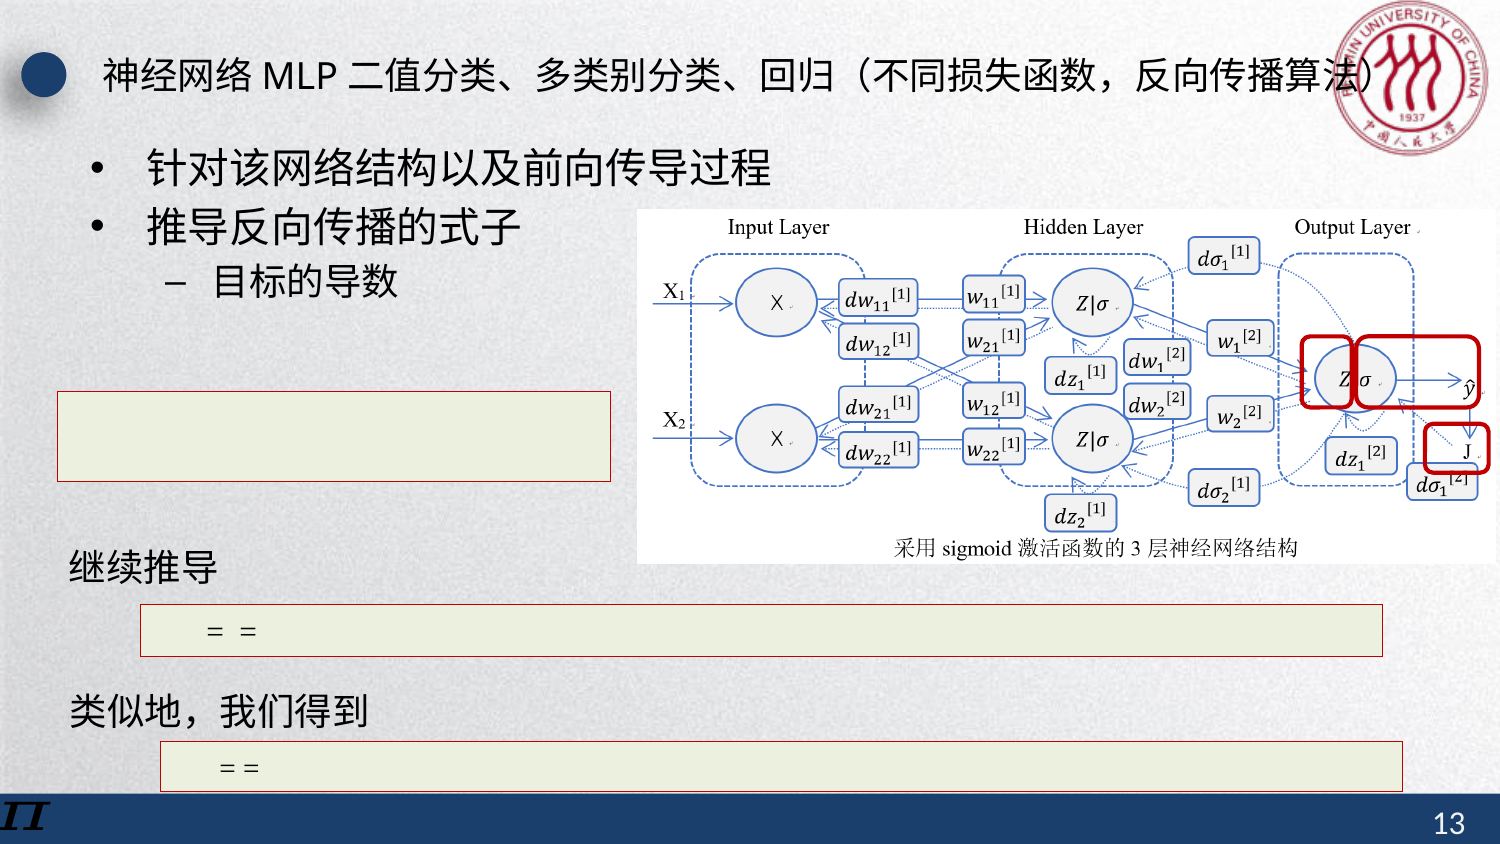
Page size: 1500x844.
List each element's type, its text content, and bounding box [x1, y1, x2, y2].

text_box 继续推导 [54, 536, 234, 596]
picture [0, 0, 1500, 793]
text_box 类似地，我们得到 [54, 680, 385, 741]
title 神经网络MLP二值分类、多类别分类、回归（不同损失函数，反向传播算法） [75, 33, 1425, 116]
